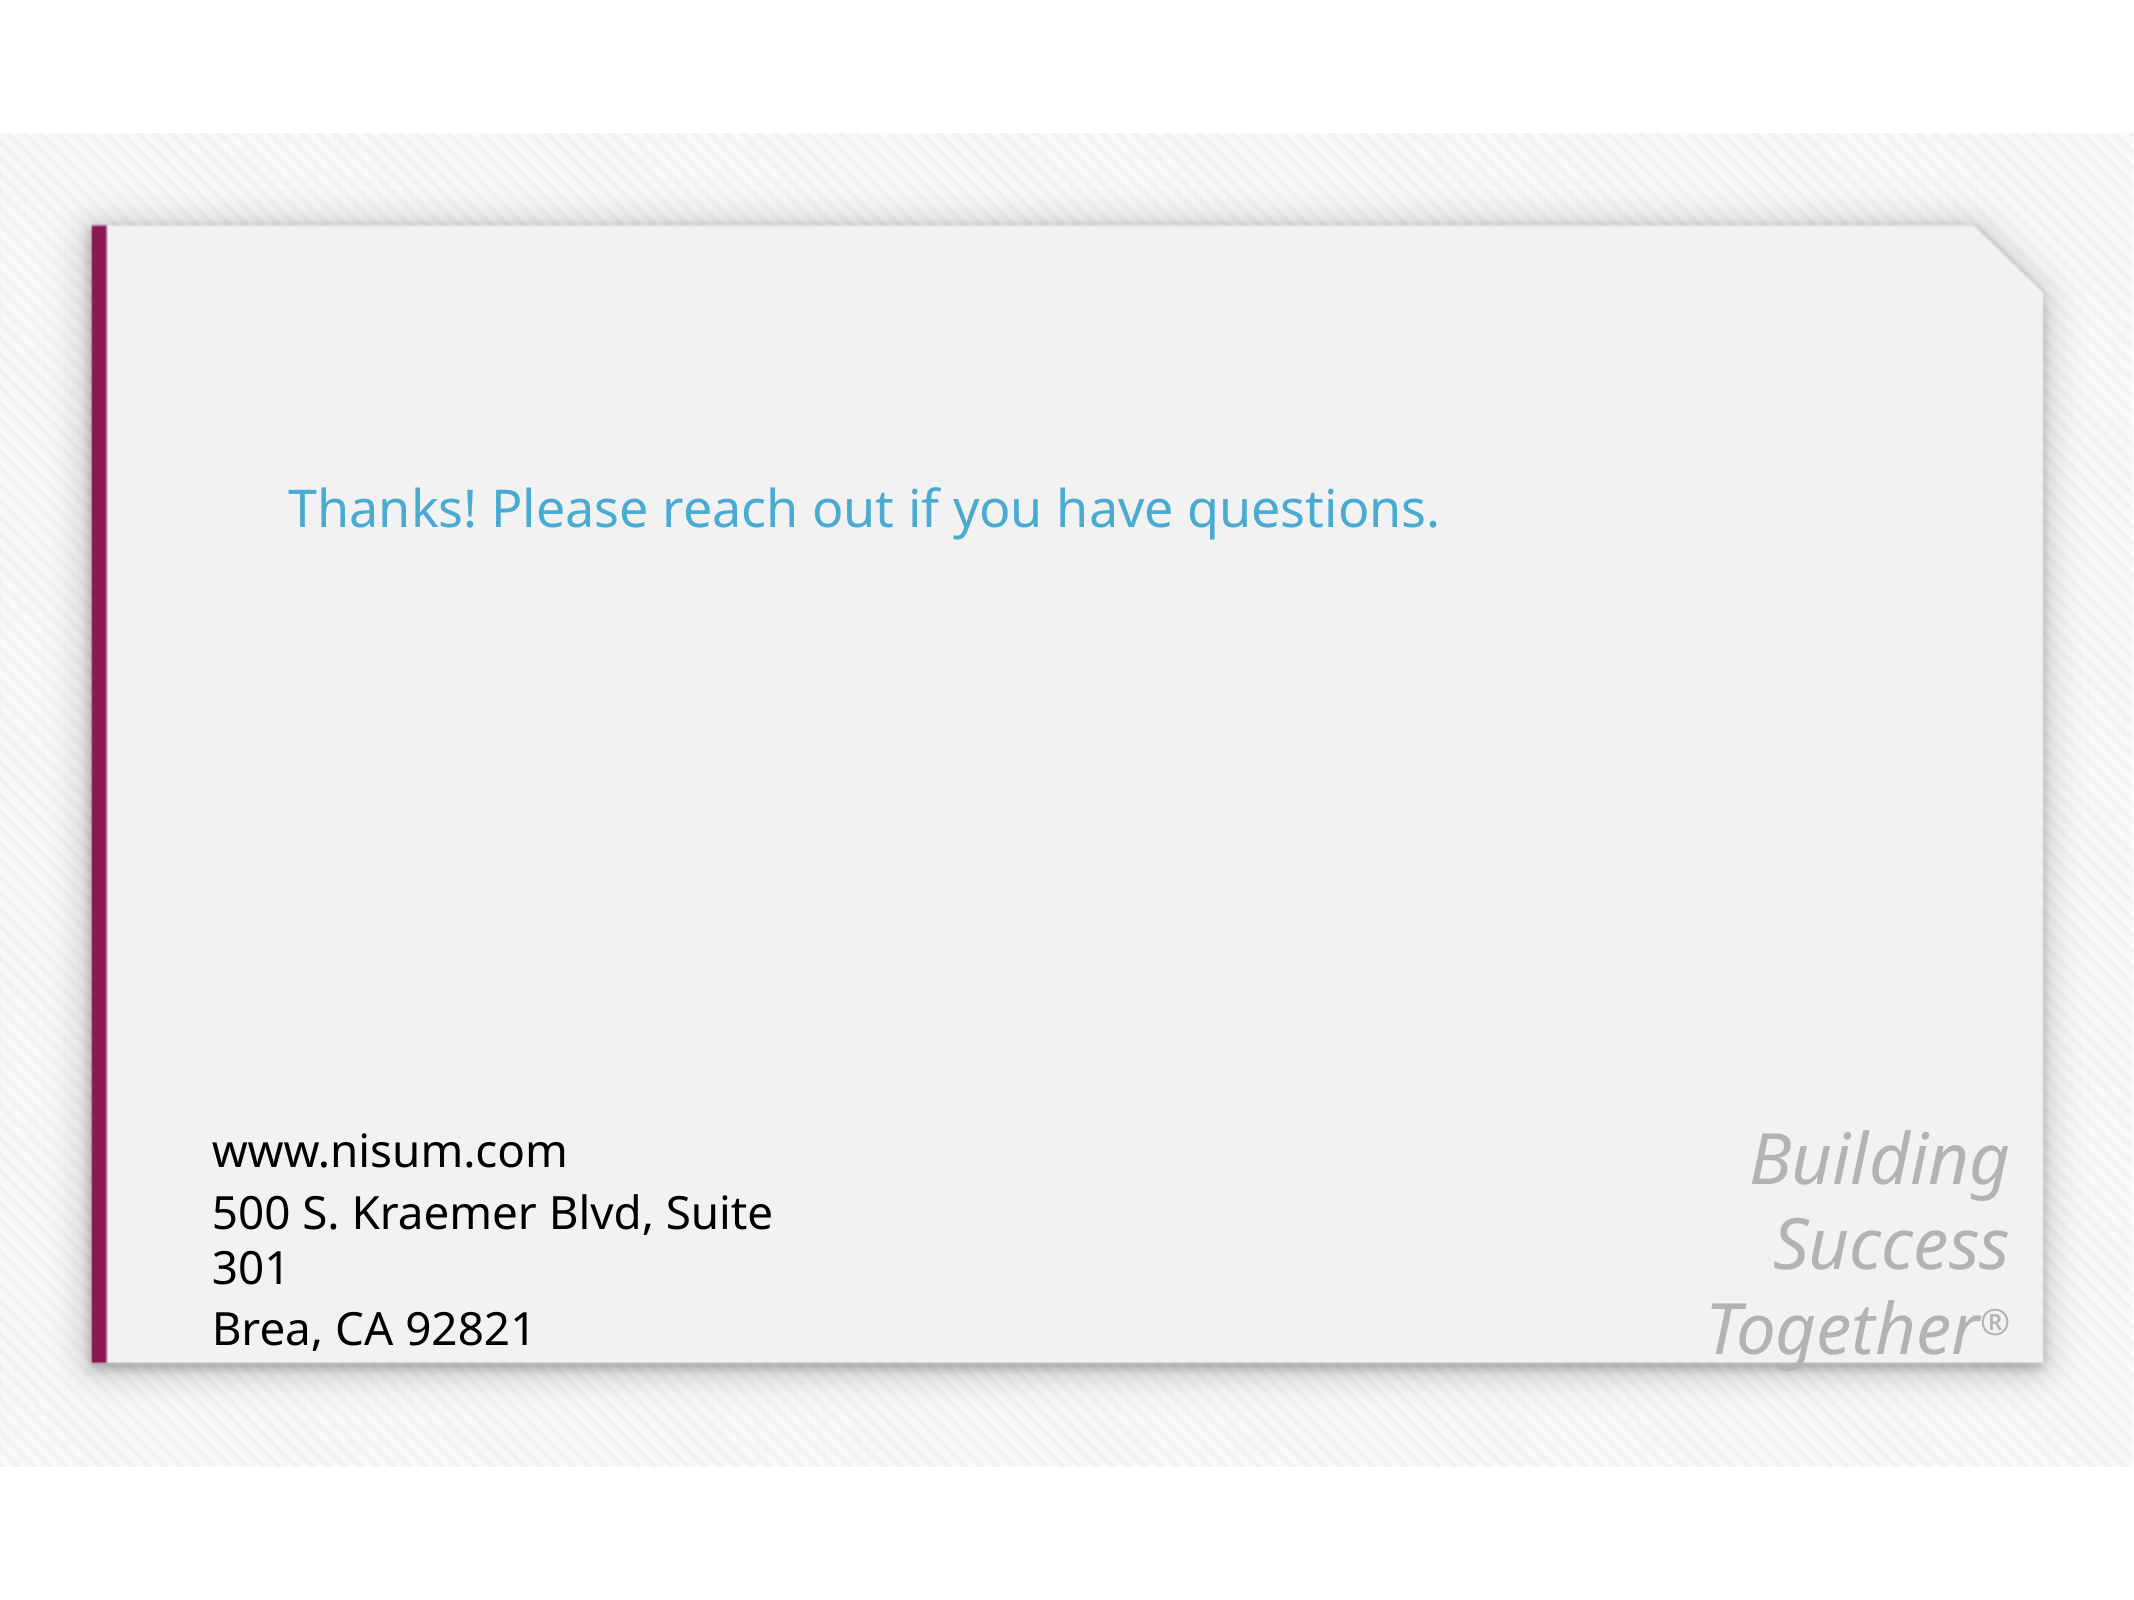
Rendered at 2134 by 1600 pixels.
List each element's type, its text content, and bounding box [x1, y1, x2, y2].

picture [0, 133, 2134, 1467]
text_box Thanks! Please reach out if you have questions. [280, 468, 1452, 546]
